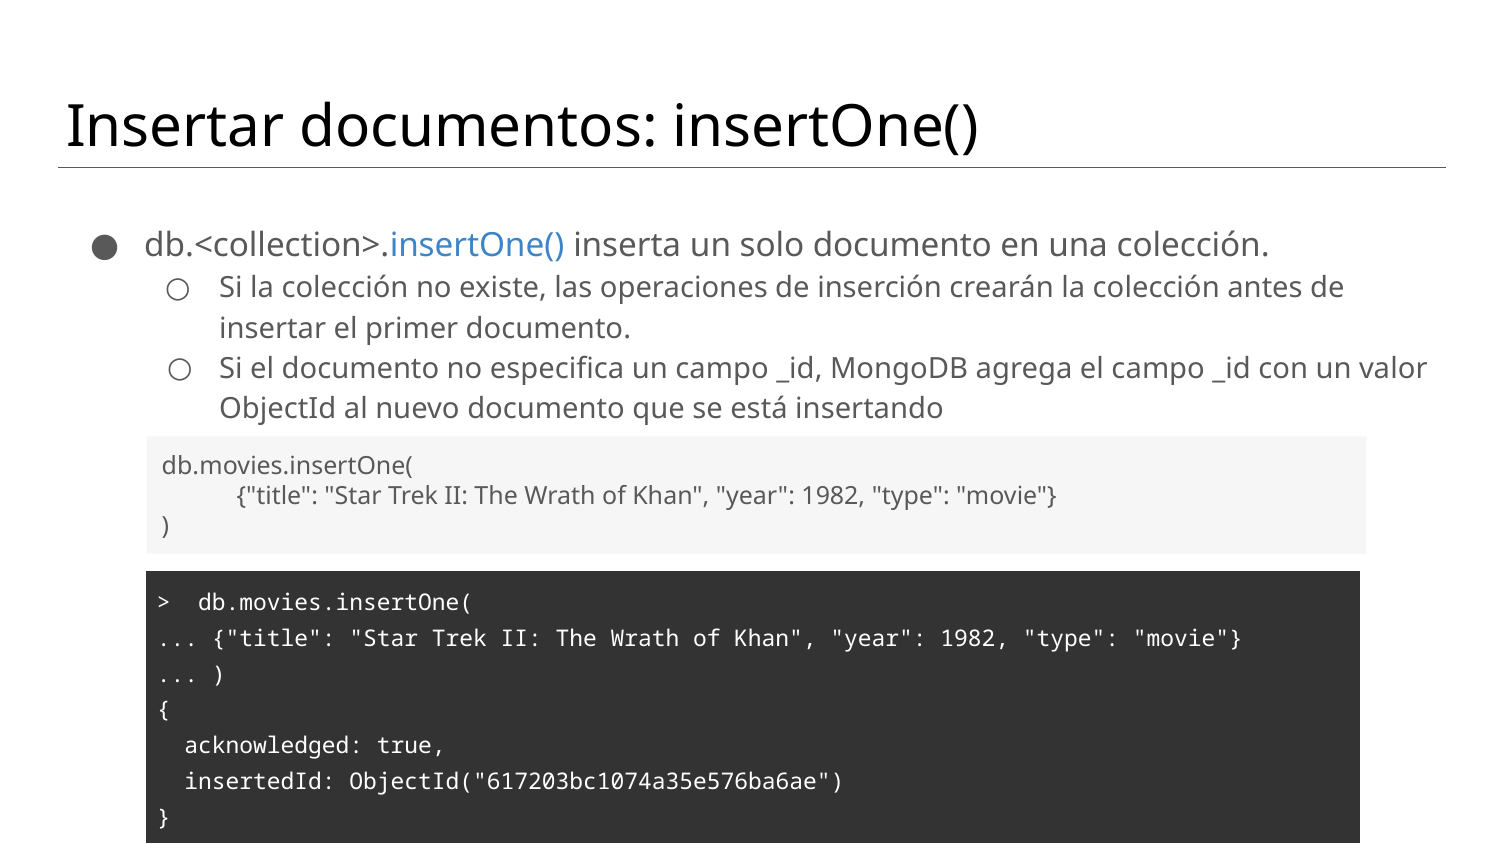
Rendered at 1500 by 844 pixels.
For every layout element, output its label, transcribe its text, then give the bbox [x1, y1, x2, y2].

title Insertar documentos: insertOne() [51, 72, 1449, 167]
text_box db.<collection>.insertOne() inserta un solo documento en una colección. Si la colección no existe, las operaciones de inserción crearán la colección antes de insertar el primer documento. Si el documento no especifica un campo _id, MongoDB agrega el campo _id con un valor ObjectId al nuevo documento que se está insertando [54, 202, 1452, 356]
table_header > db.movies.insertOne( ... {"title": "Star Trek II: The Wrath of Khan", "year": 1982, "type": "movie"} ... ) { acknowledged: true, insertedId: ObjectId("617203bc1074a35e576ba6ae") } [146, 571, 1360, 843]
text_box db.movies.insertOne( {"title": "Star Trek II: The Wrath of Khan", "year": 1982, "type": "movie"} ) [146, 436, 1367, 554]
